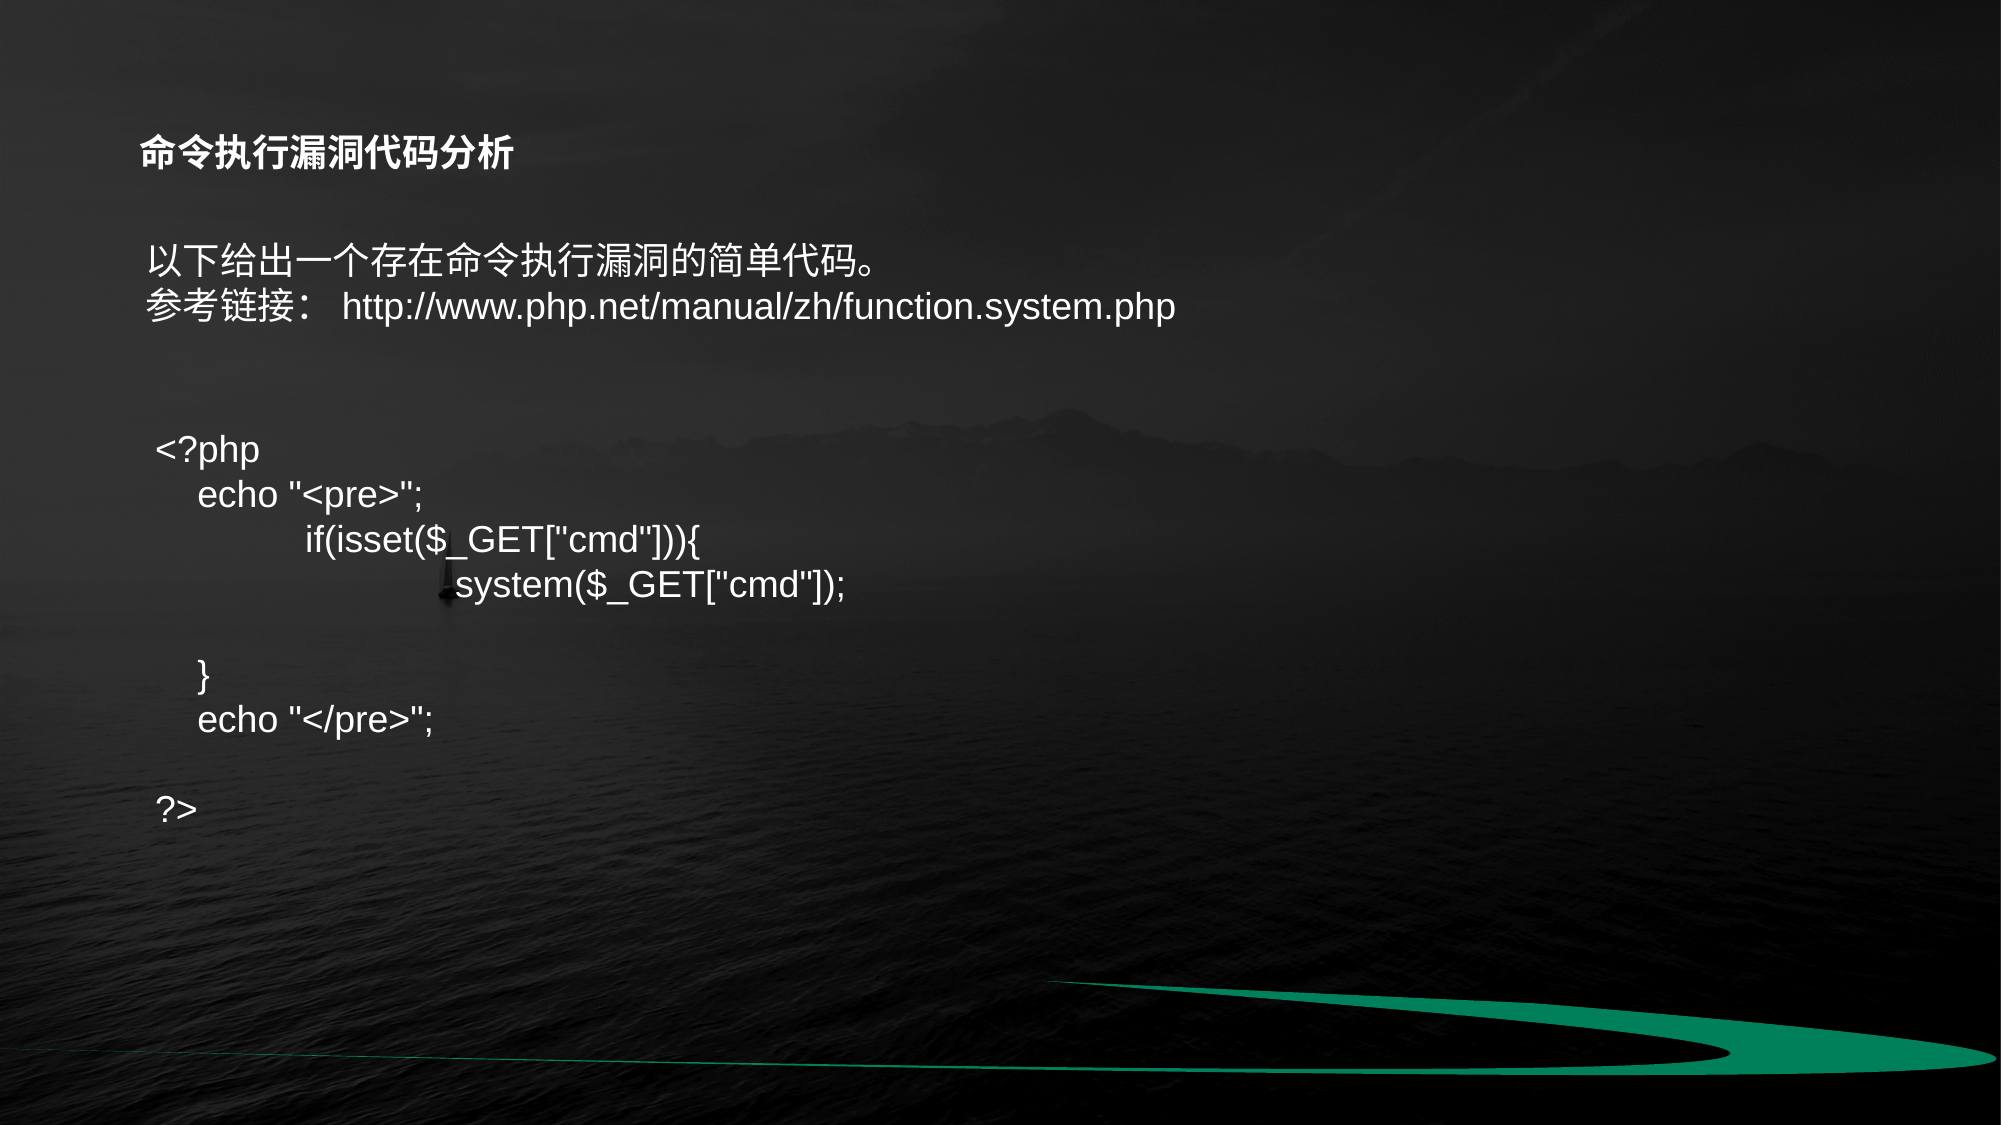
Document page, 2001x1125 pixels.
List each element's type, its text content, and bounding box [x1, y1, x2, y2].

text_box 命令执行漏洞代码分析 [124, 121, 1864, 181]
picture [0, 0, 2001, 1125]
text_box 以下给出一个存在命令执行漏洞的简单代码。 参考链接：http://www.php.net/manual/zh/function.system.php [130, 229, 1870, 335]
text_box [0, 979, 1998, 1077]
text_box <?php echo "<pre>"; if(isset($_GET["cmd"])){ system($_GET["cmd"]); } echo "</pre>"; ?> [140, 417, 1807, 838]
